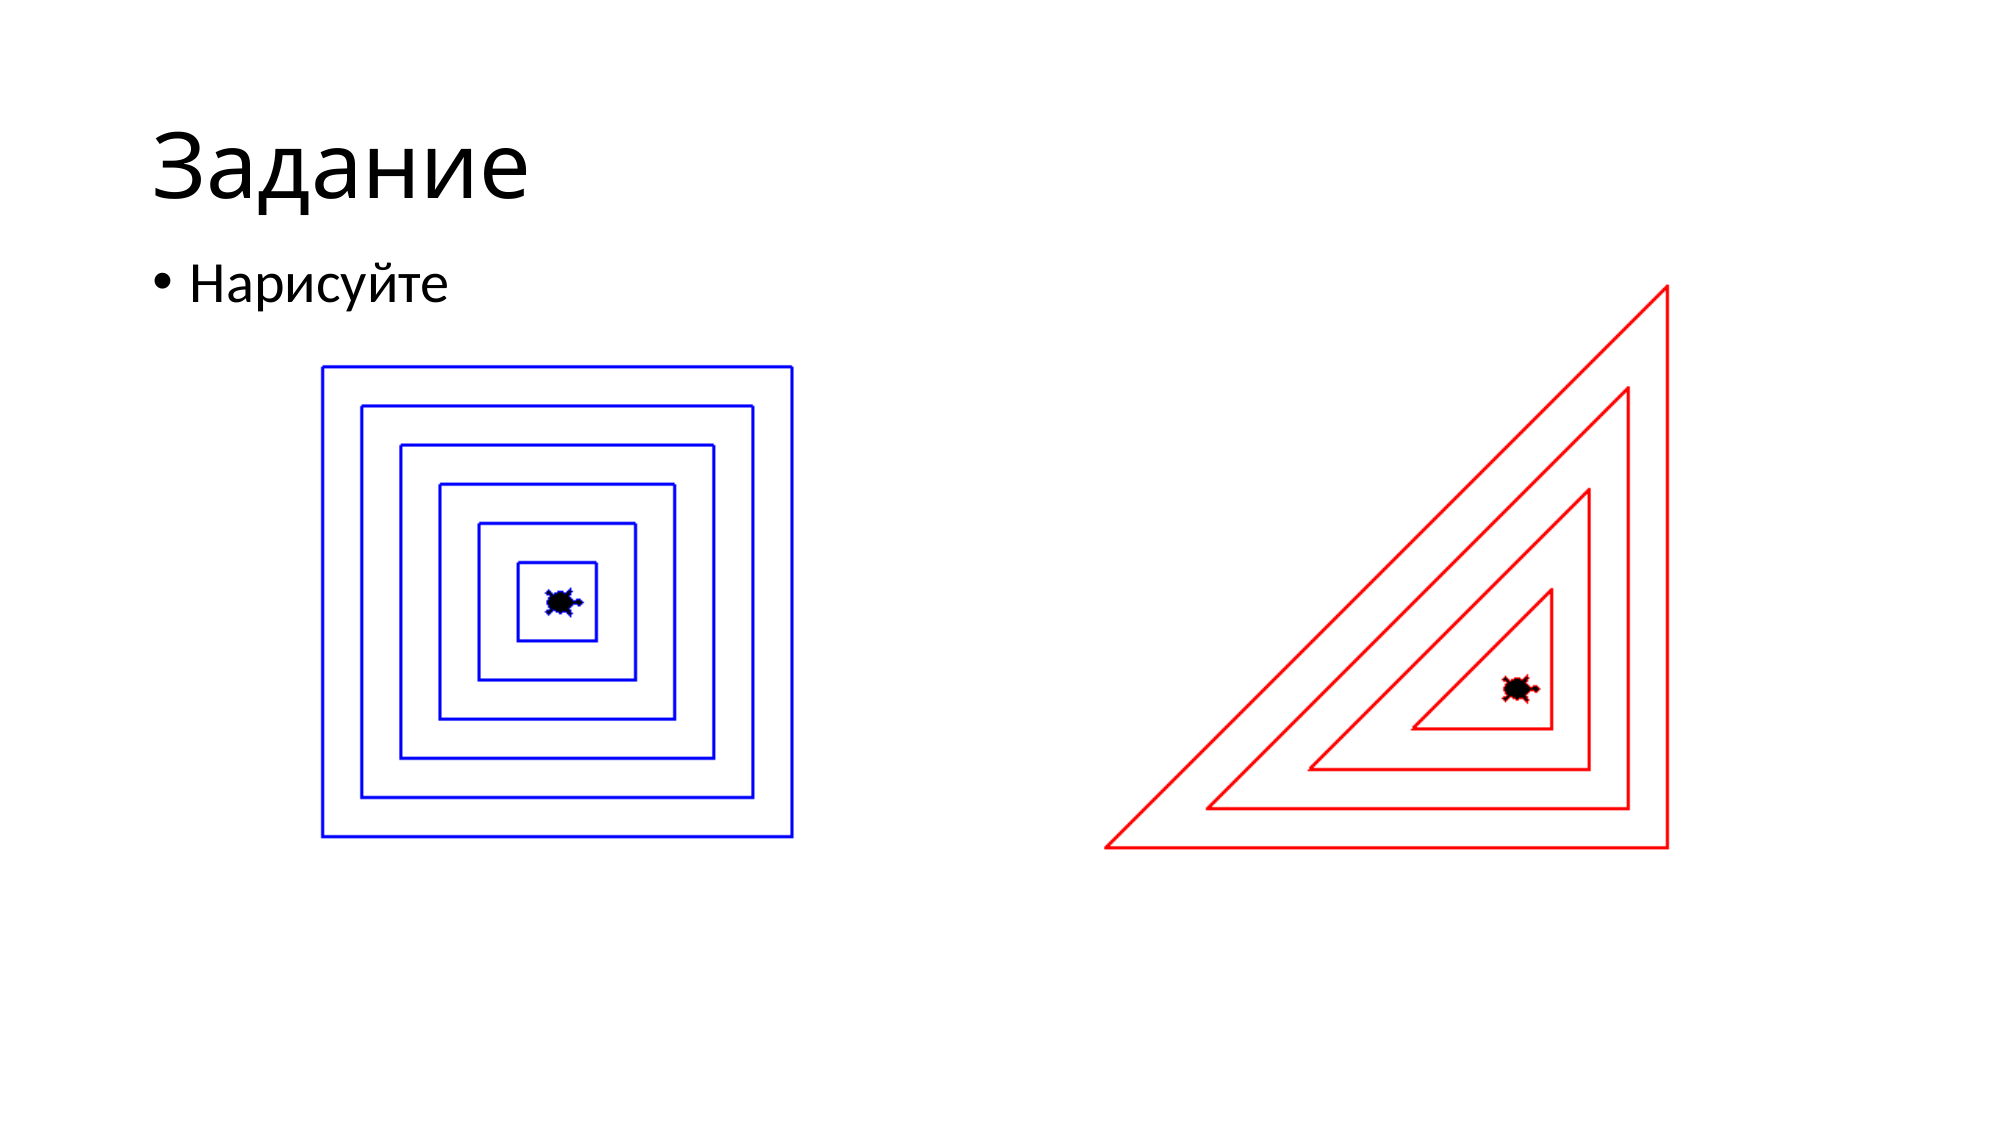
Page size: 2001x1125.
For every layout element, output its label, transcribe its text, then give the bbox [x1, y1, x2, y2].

picture [301, 342, 823, 862]
picture [1091, 274, 1699, 859]
list Нарисуйте [137, 245, 1863, 959]
title Задание [137, 59, 1863, 245]
